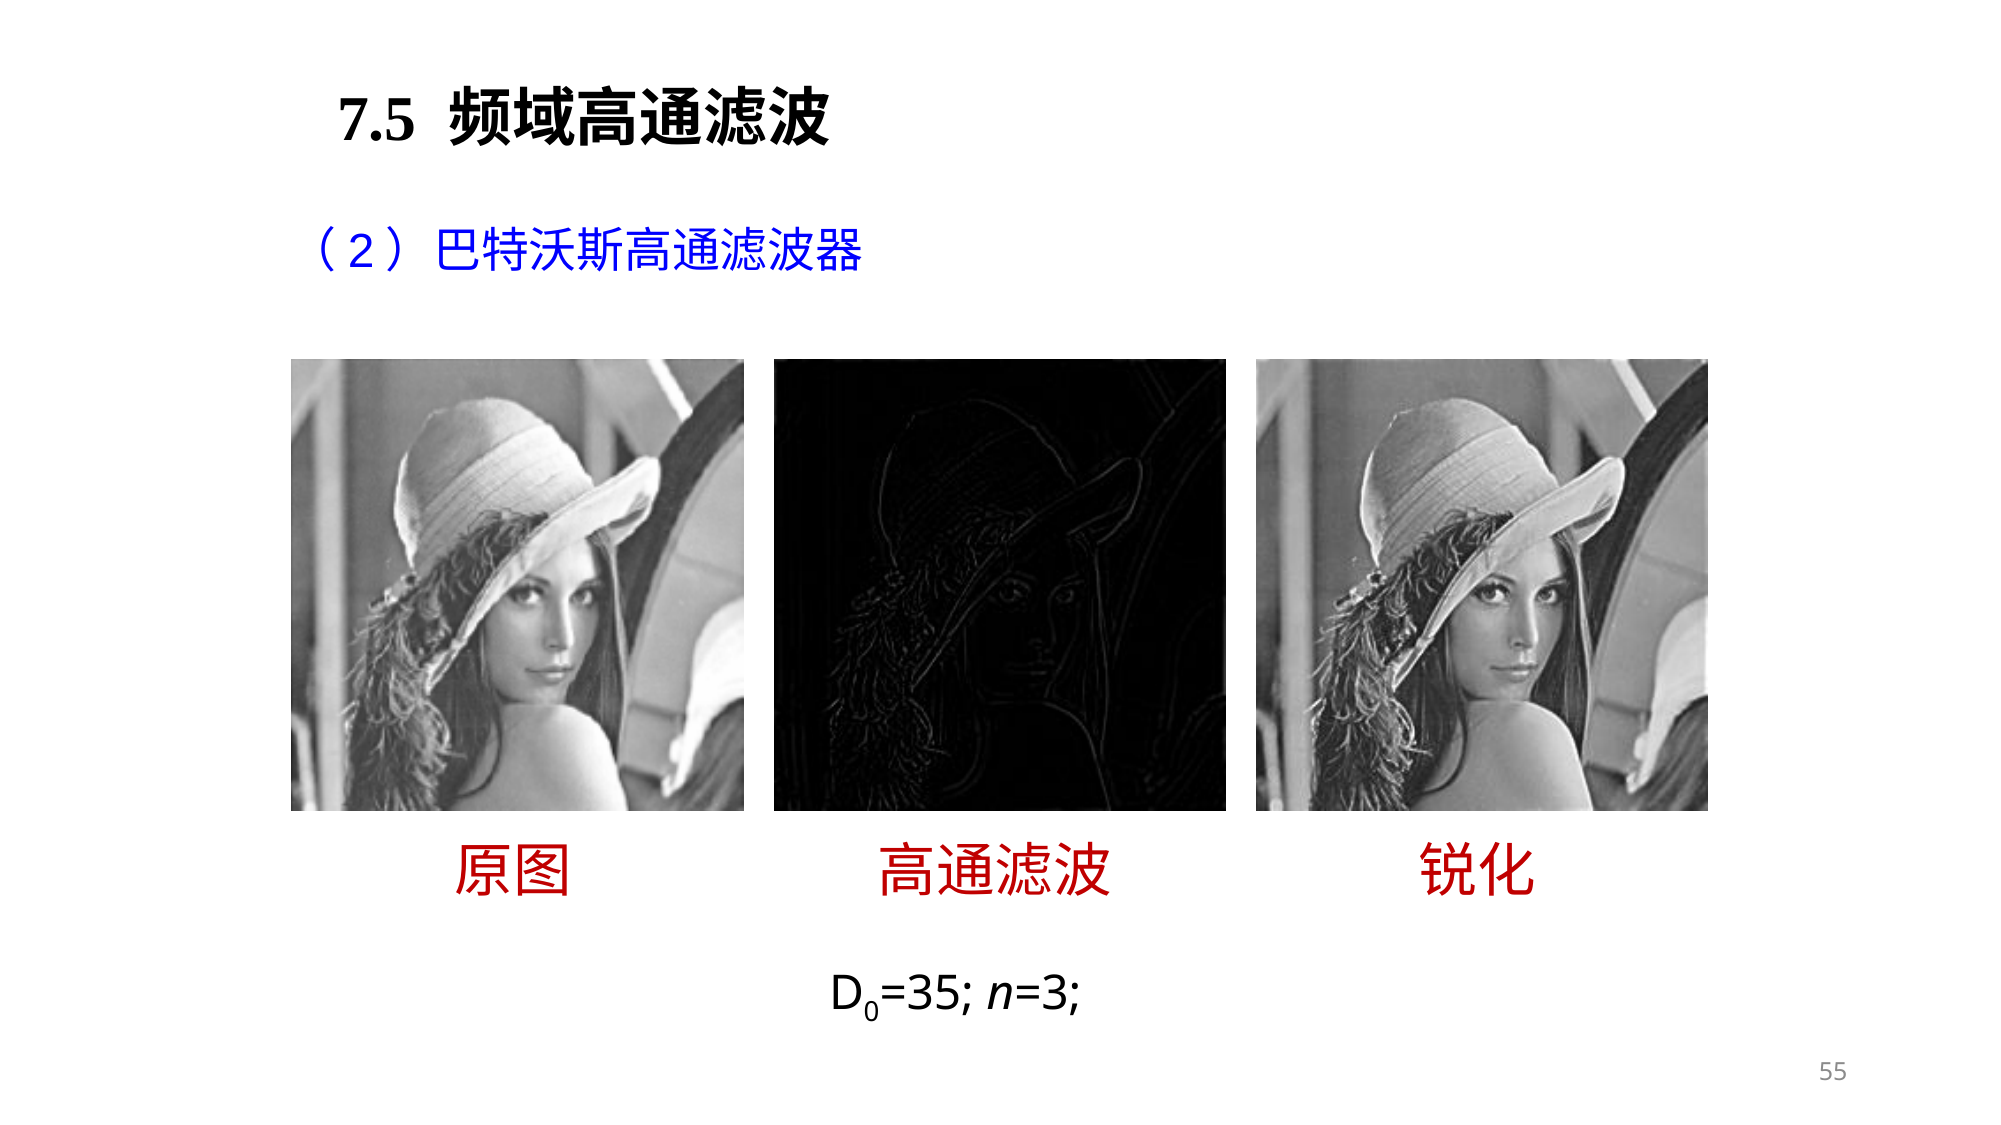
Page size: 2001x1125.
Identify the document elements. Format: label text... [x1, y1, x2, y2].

text_box 原图 [439, 826, 587, 911]
text_box 7.5 频域高通滤波 [322, 50, 1076, 180]
slide_number 55 [1412, 1042, 1863, 1103]
text_box 锐化 [1404, 826, 1551, 911]
picture [291, 359, 744, 812]
text_box D0=35; n=3; [814, 954, 1097, 1035]
picture [1256, 359, 1709, 812]
text_box （2）巴特沃斯高通滤波器 [269, 209, 883, 287]
picture [774, 359, 1226, 812]
text_box 高通滤波 [862, 826, 1127, 911]
